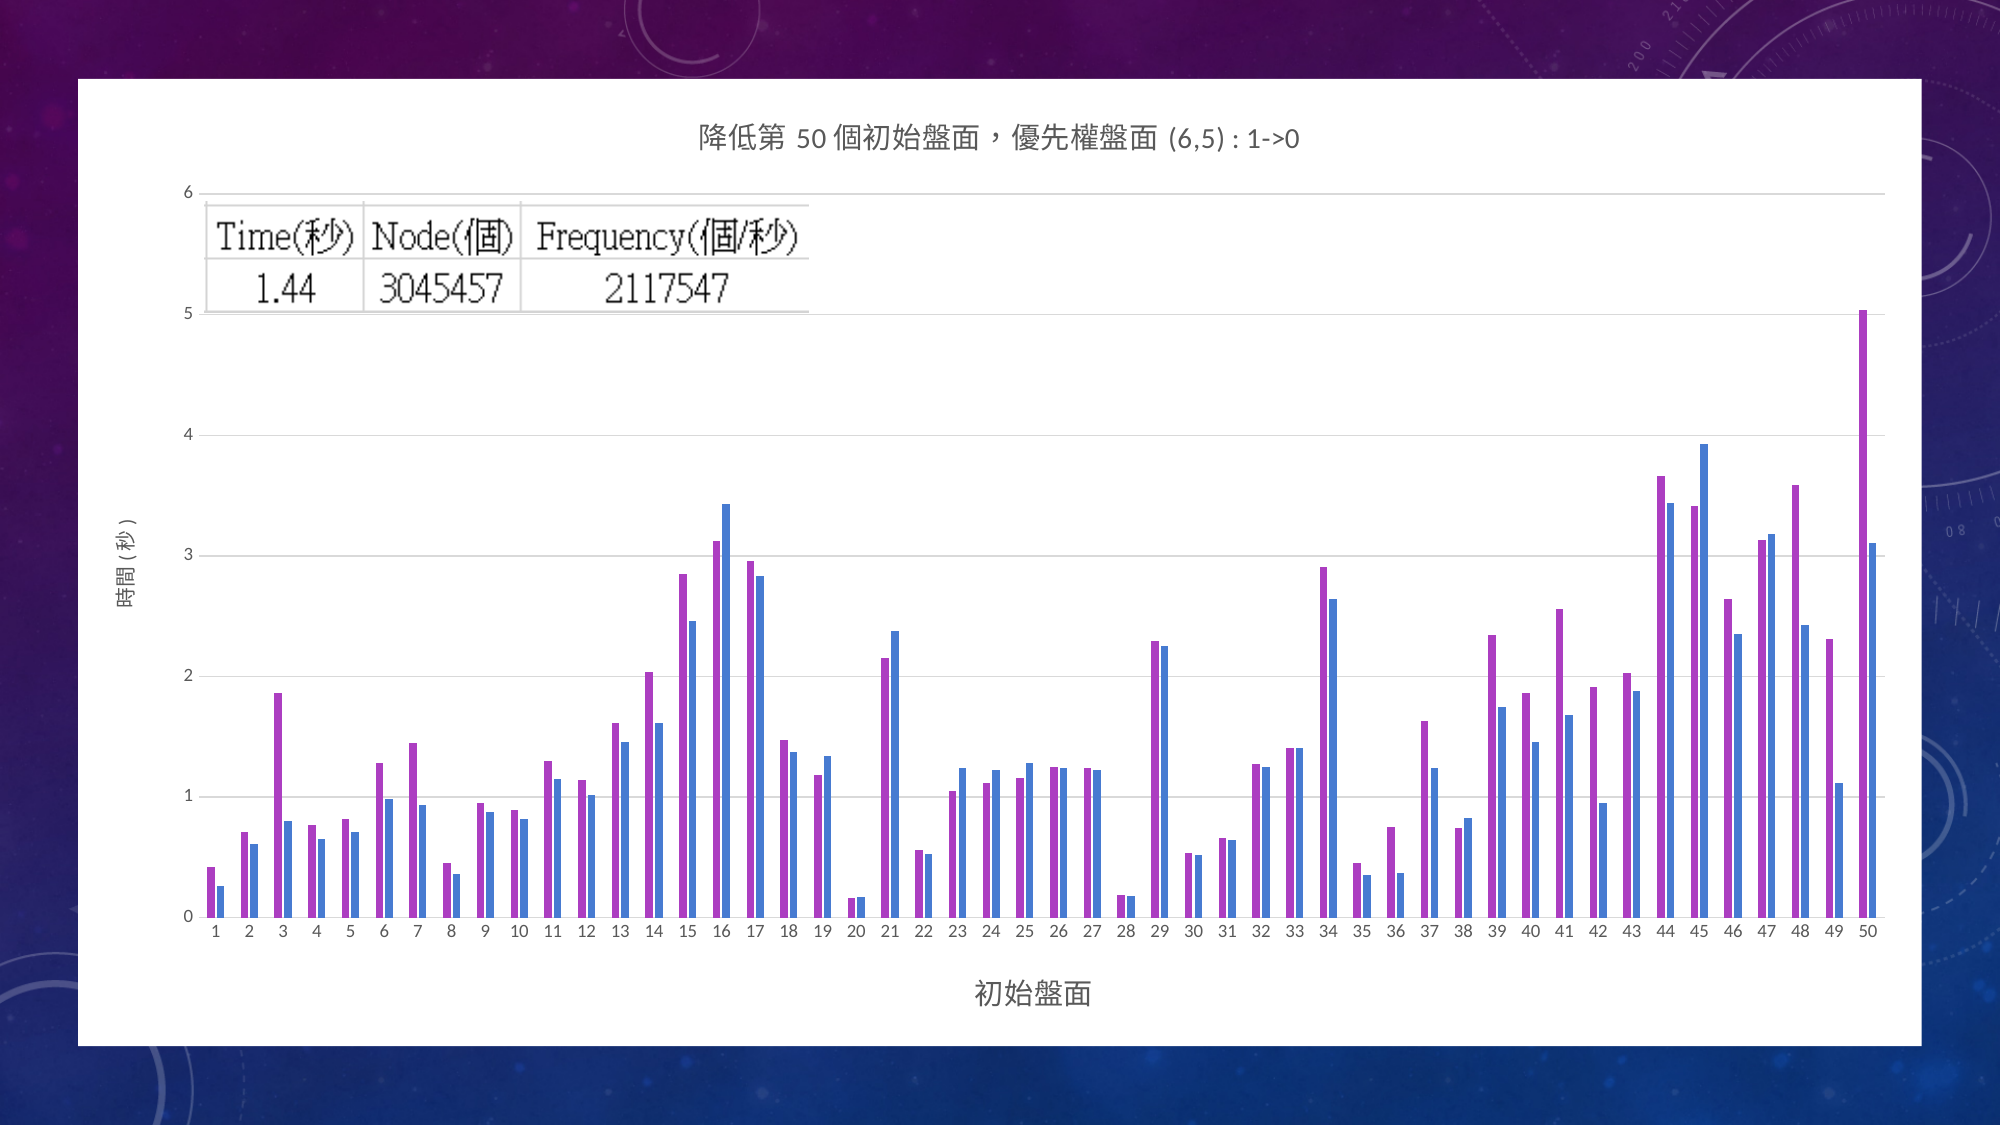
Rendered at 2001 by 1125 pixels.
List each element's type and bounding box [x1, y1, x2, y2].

chart [77, 78, 1922, 1047]
picture [0, 0, 2000, 1125]
